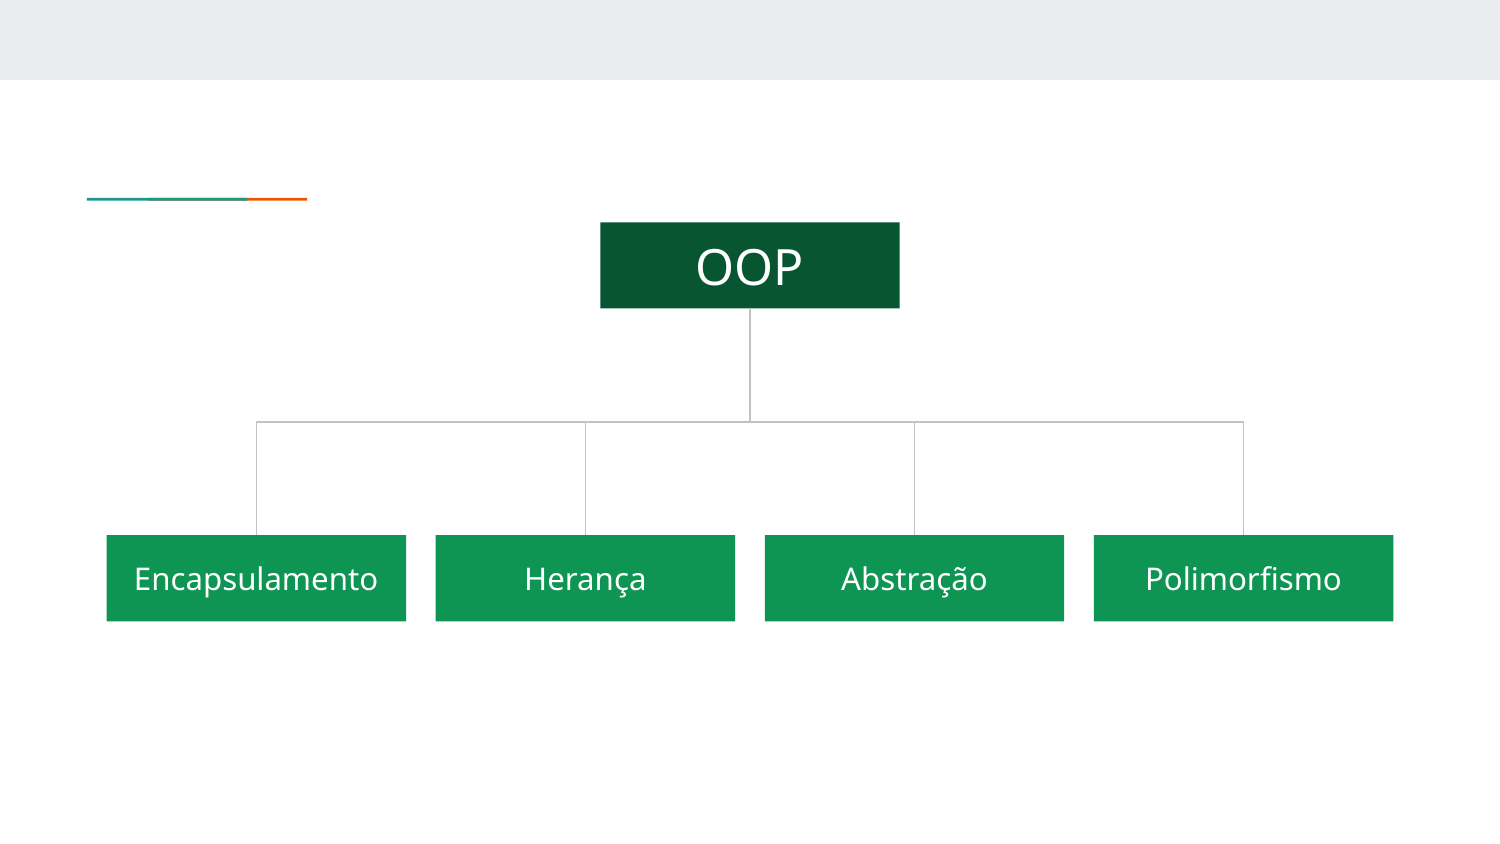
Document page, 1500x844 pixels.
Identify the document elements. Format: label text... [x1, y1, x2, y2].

text_box Encapsulamento [106, 535, 384, 622]
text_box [718, 339, 946, 505]
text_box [622, 339, 716, 505]
text_box Herança [622, 535, 736, 622]
text_box OOP [622, 222, 878, 309]
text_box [883, 174, 1111, 669]
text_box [389, 174, 617, 669]
text_box Abstração [764, 535, 878, 622]
text_box Polimorfismo [1116, 535, 1394, 622]
